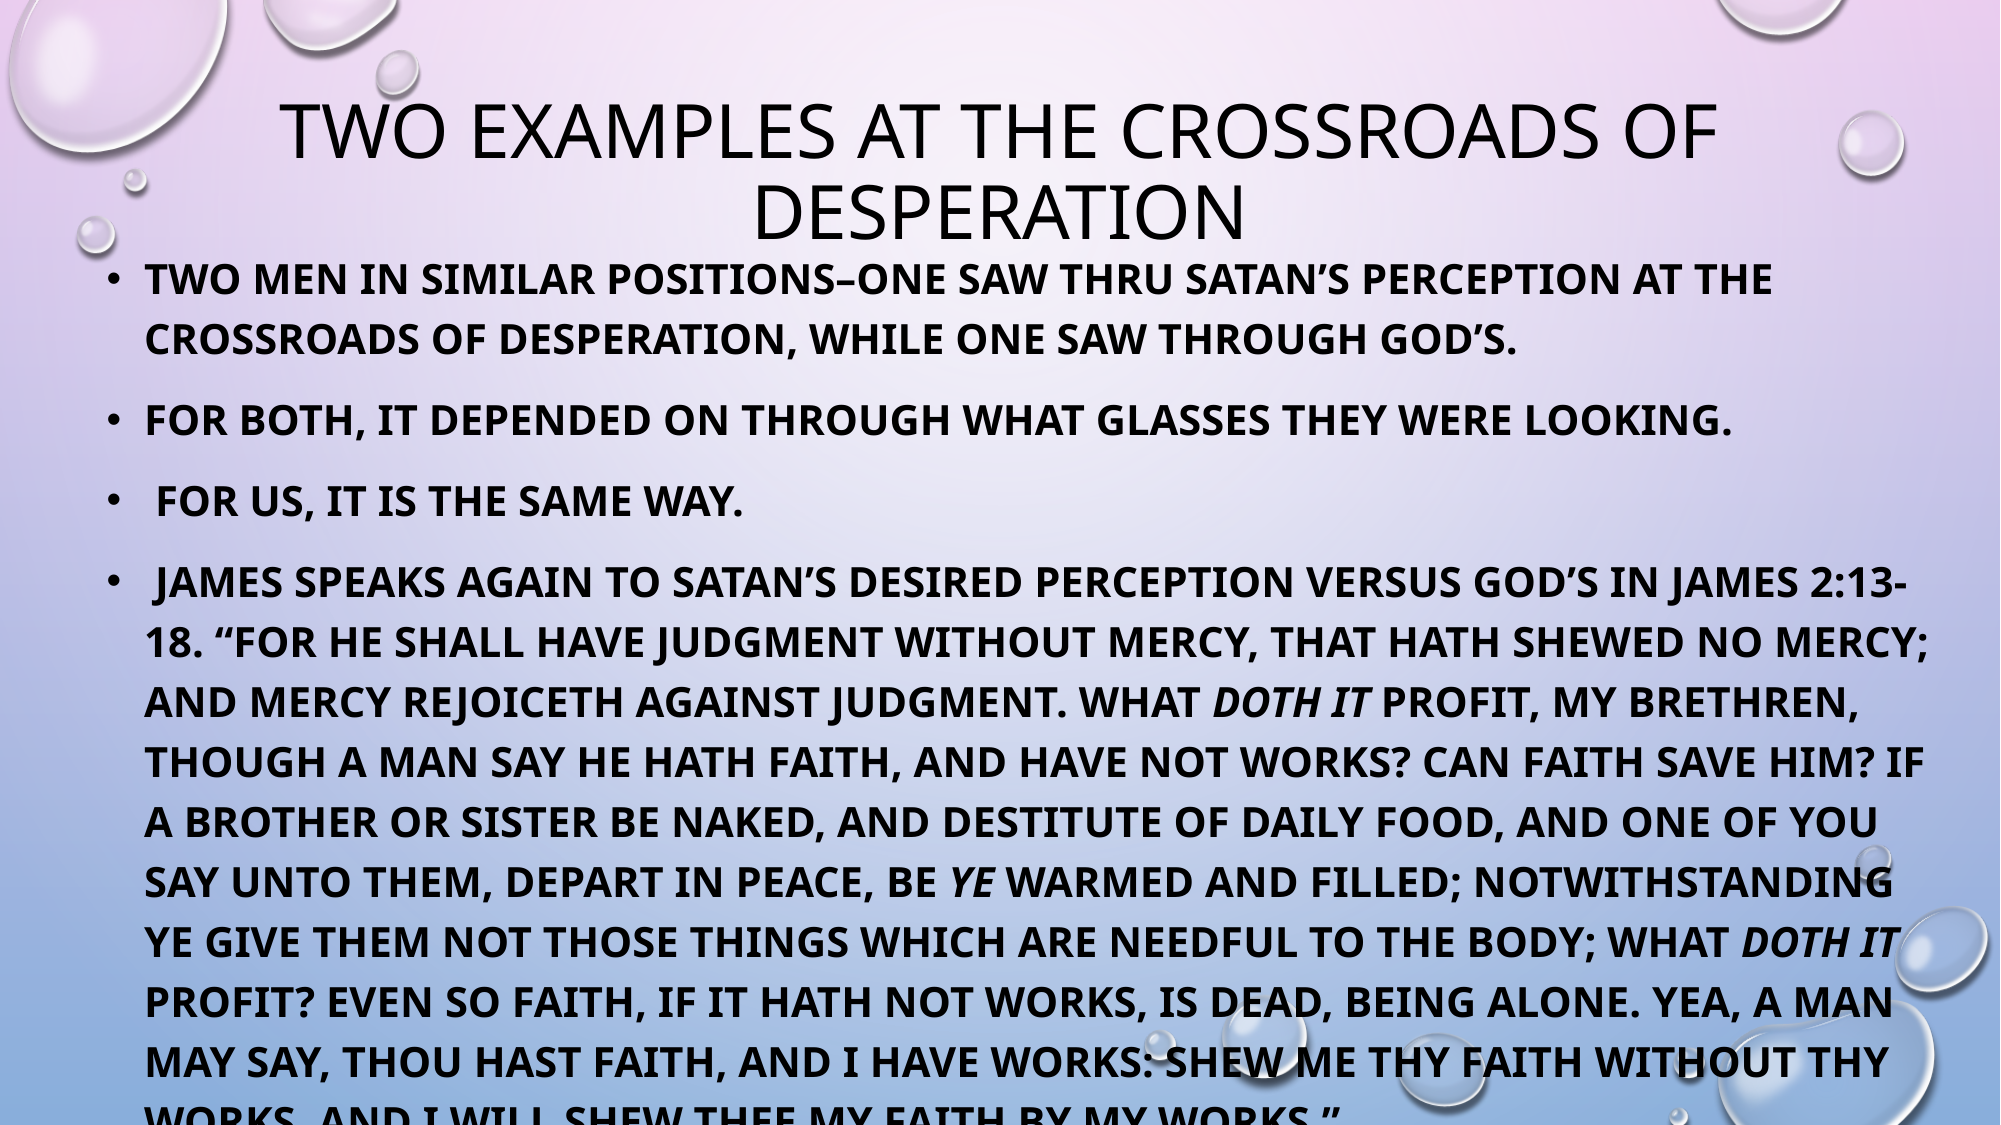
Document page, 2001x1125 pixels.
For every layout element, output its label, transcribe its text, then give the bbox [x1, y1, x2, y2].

picture [0, 0, 2000, 1125]
list Two men in similar positions–one saw thru Satan’s perception at the crossroads of desperation, while one saw through God’s. For both, it depended on through what glasses they were looking. For us, it is the same way. James speaks again to Satan’s desired perception versus God’s in James 2:13-18. “For he shall have judgment without mercy, that hath shewed no mercy; and mercy rejoiceth against judgment. What doth it profit, my brethren, though a man say he hath faith, and have not works? can faith save him? If a brother or sister be naked, and destitute of daily food, And one of you say unto them, Depart in peace, be ye warmed and filled; notwithstanding ye give them not those things which are needful to the body; what doth it profit? Even so faith, if it hath not works, is dead, being alone. Yea, a man may say, Thou hast faith, and I have works: shew me thy faith without thy works, and I will shew thee my faith by my works.” [91, 235, 1963, 798]
title Two Examples at the Crossroads of desperation [91, 44, 1909, 235]
